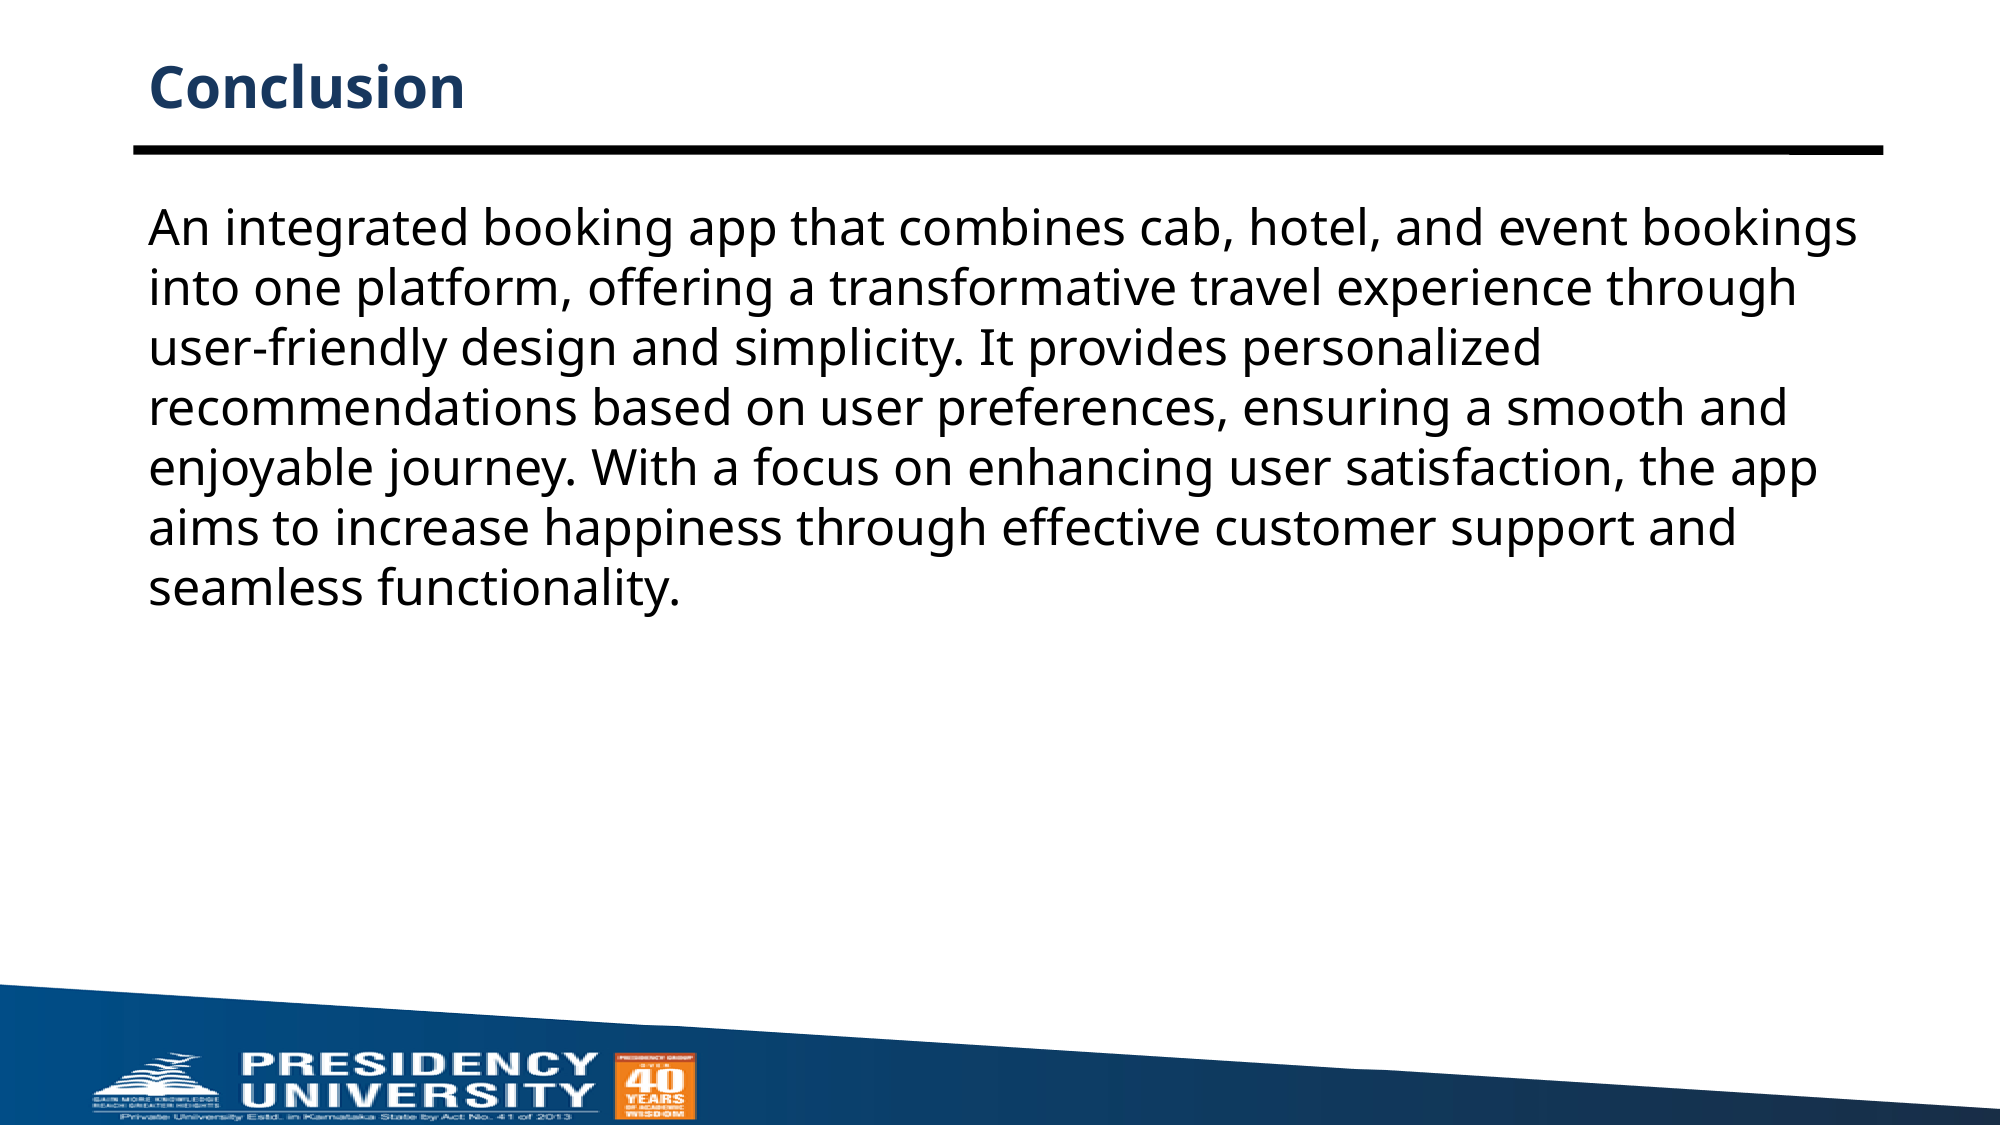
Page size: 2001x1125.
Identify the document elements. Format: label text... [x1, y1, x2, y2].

picture [0, 982, 2000, 1125]
title Conclusion [133, 45, 1884, 125]
list An integrated booking app that combines cab, hotel, and event bookings into one platform, offering a transformative travel experience through user-friendly design and simplicity. It provides personalized recommendations based on user preferences, ensuring a smooth and enjoyable journey. With a focus on enhancing user satisfaction, the app aims to increase happiness through effective customer support and seamless functionality. [133, 187, 1884, 1000]
